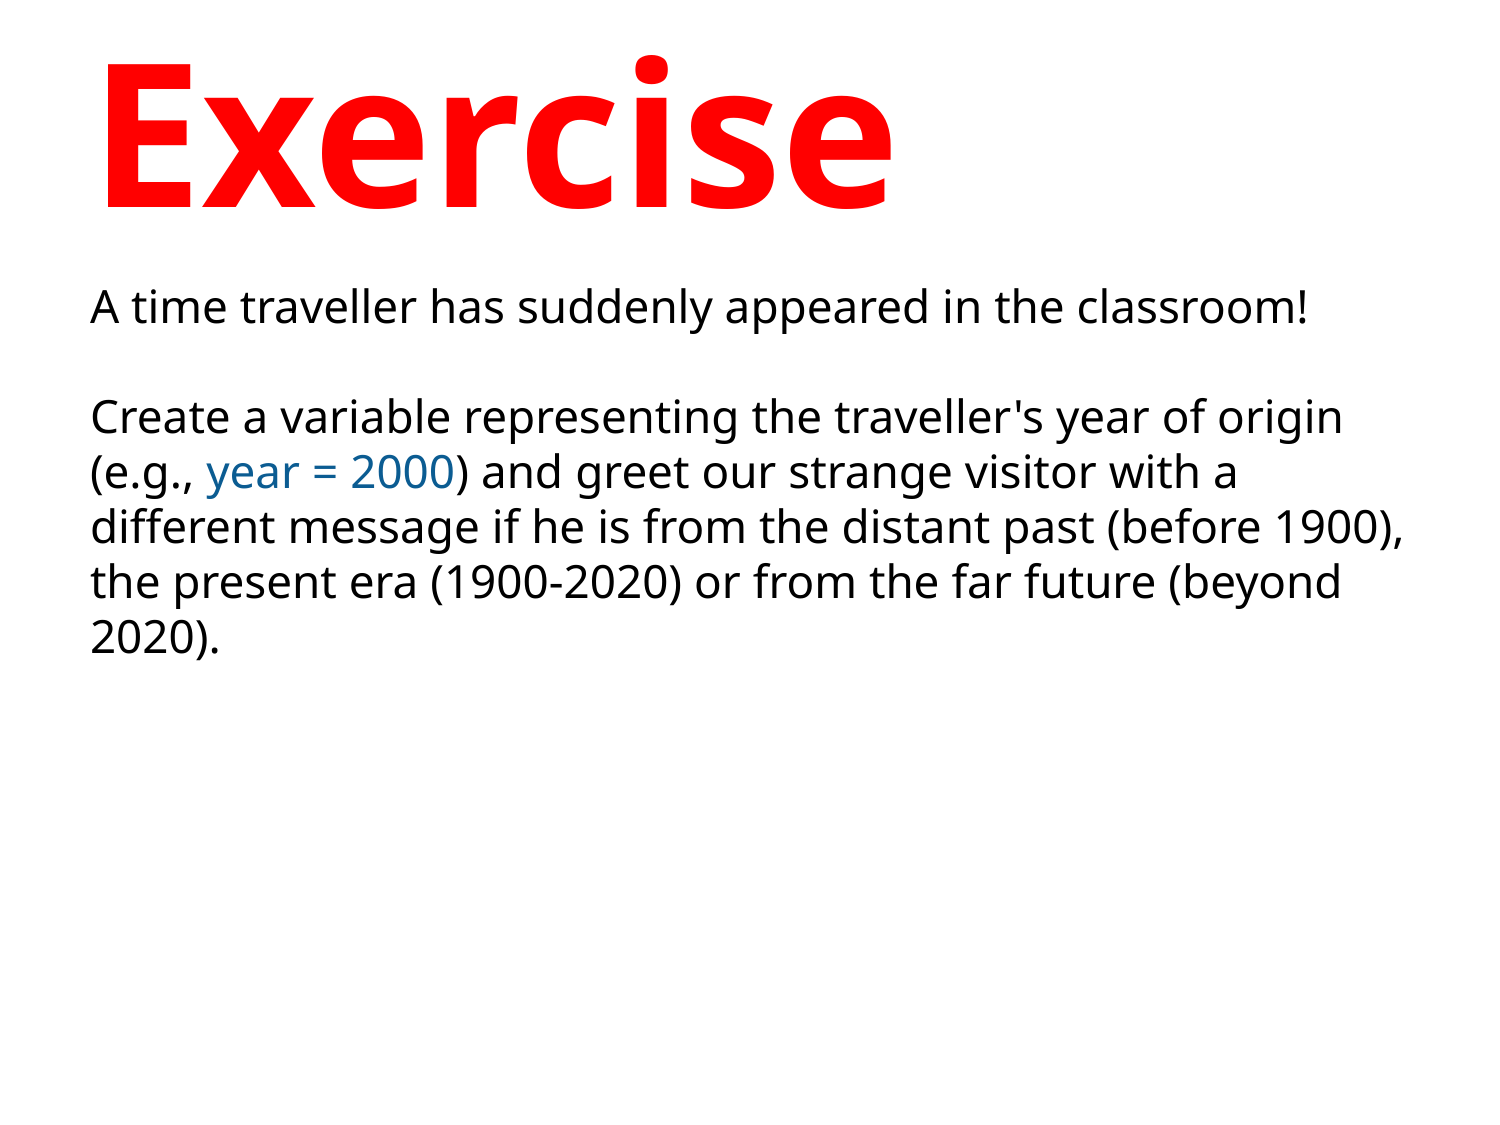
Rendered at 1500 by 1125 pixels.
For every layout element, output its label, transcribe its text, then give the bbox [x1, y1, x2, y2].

title Exercise [75, 45, 1425, 262]
list A time traveller has suddenly appeared in the classroom! Create a variable representing the traveller's year of origin (e.g., year = 2000) and greet our strange visitor with a different message if he is from the distant past (before 1900), the present era (1900-2020) or from the far future (beyond 2020). [75, 262, 1425, 1078]
